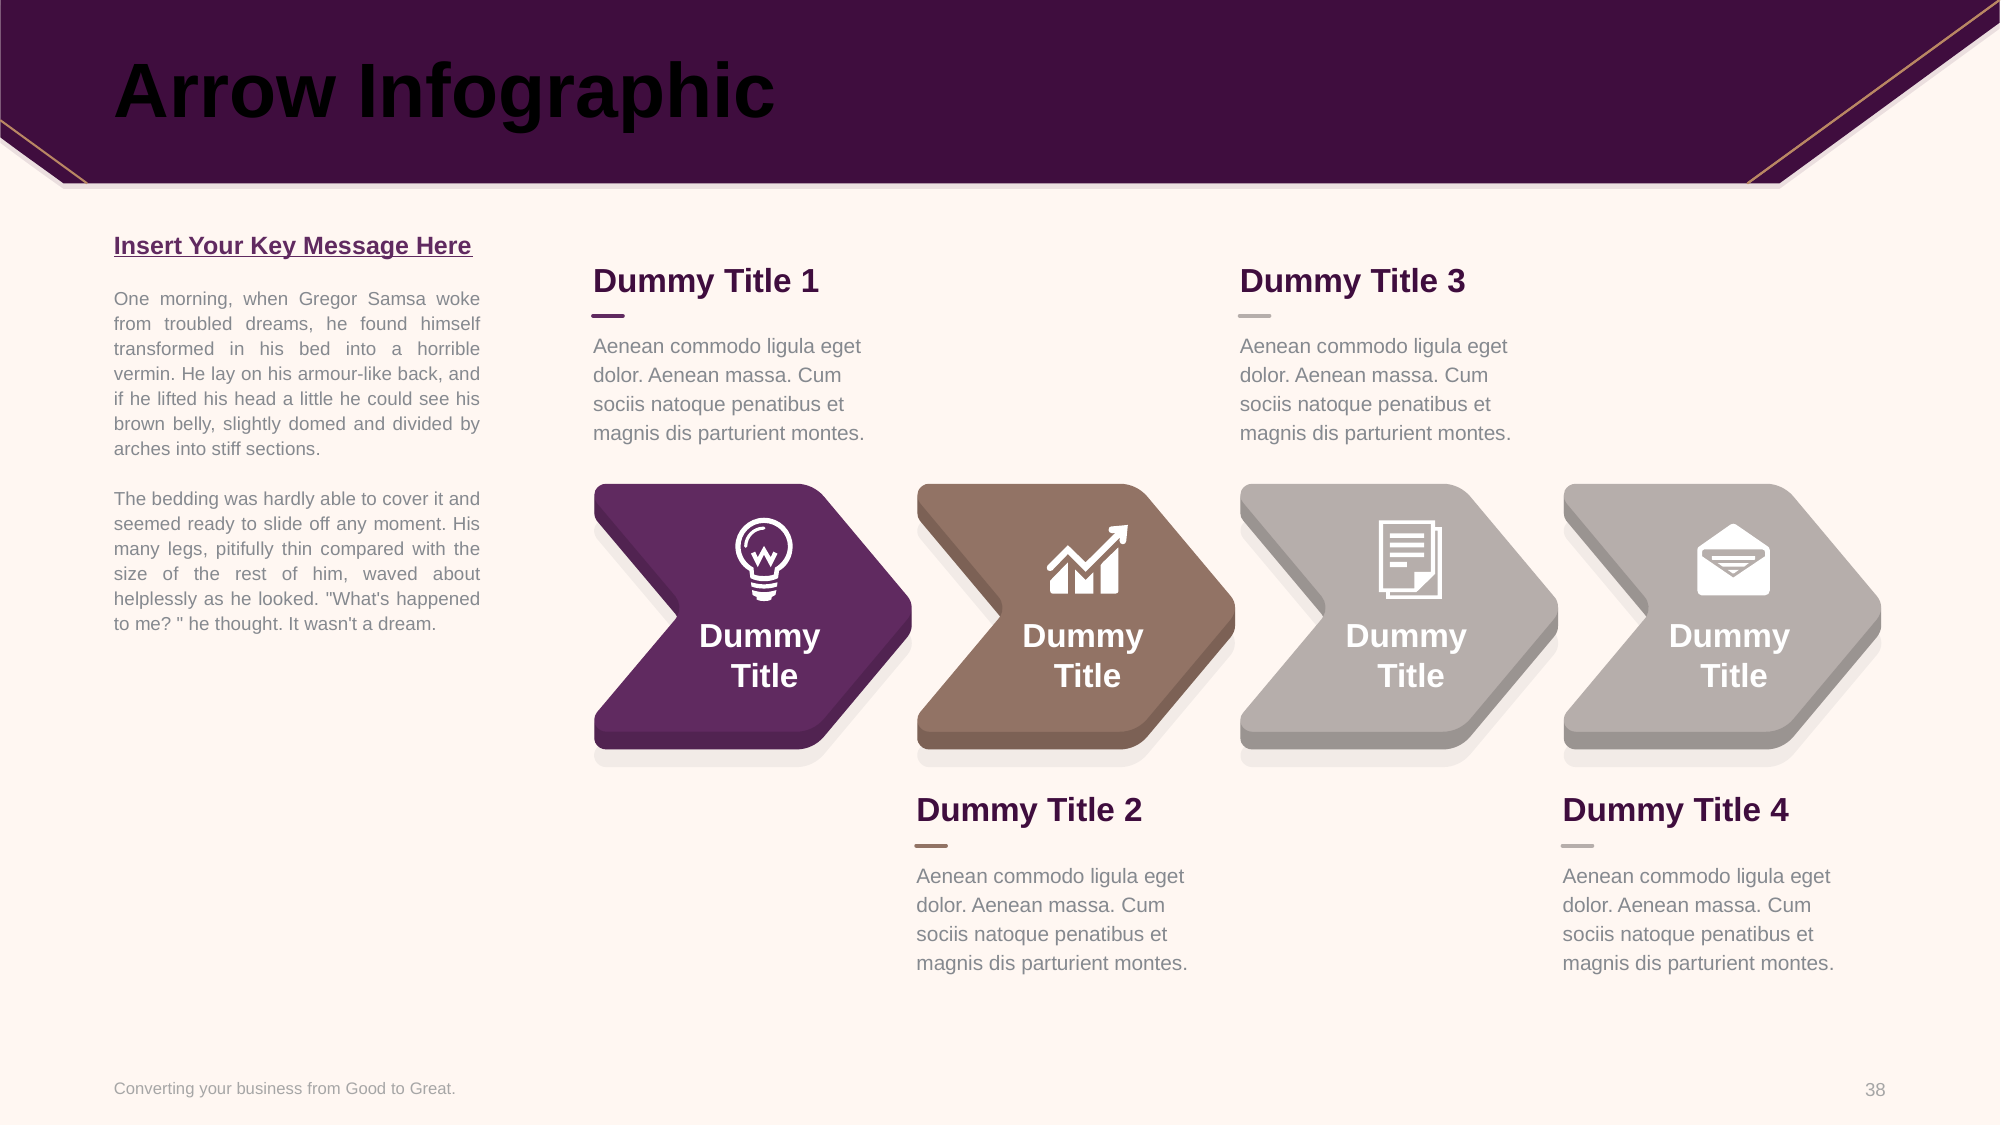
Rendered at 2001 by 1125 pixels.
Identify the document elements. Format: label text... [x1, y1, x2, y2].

slide_number 38 [1791, 1069, 1886, 1109]
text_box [593, 258, 1883, 976]
title Arrow Infographic [114, 5, 1886, 181]
list Insert Your Key Message Here One morning, when Gregor Samsa woke from troubled dreams, he found himself transformed in his bed into a horrible vermin. He lay on his armour-like back, and if he lifted his head a little he could see his brown belly, slightly domed and divided by arches into stiff sections. The bedding was hardly able to cover it and seemed ready to slide off any moment. His many legs, pitifully thin compared with the size of the rest of him, waved about helplessly as he looked. "What's happened to me? " he thought. It wasn't a dream. [114, 234, 481, 1014]
footer Converting your business from Good to Great. [114, 1068, 899, 1108]
